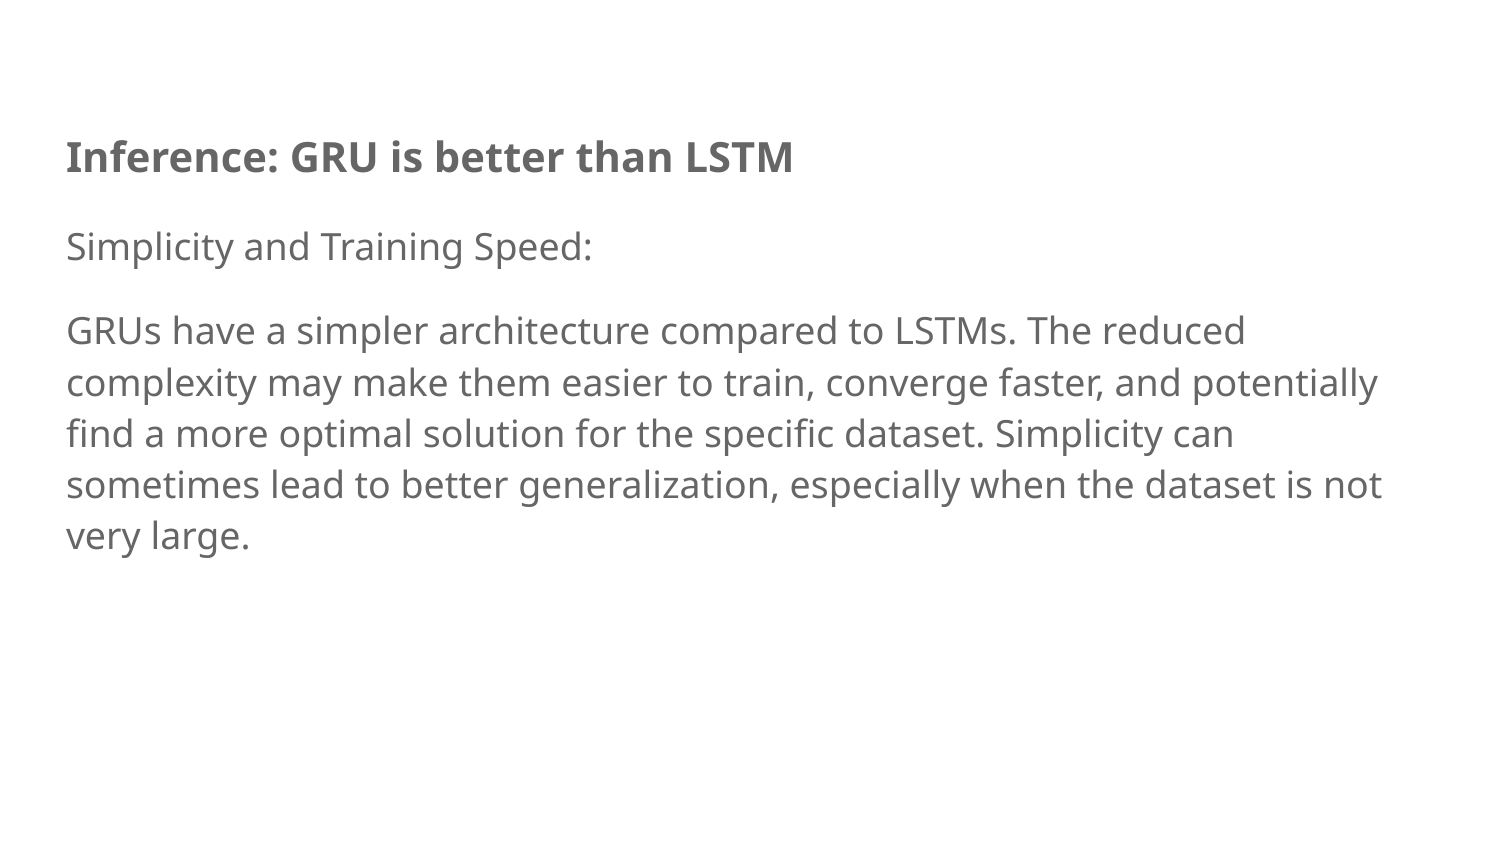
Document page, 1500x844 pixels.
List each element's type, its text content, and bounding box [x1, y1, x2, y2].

list Simplicity and Training Speed: GRUs have a simpler architecture compared to LSTMs. The reduced complexity may make them easier to train, converge faster, and potentially find a more optimal solution for the specific dataset. Simplicity can sometimes lead to better generalization, especially when the dataset is not very large. [51, 201, 1449, 750]
title Inference: GRU is better than LSTM [51, 109, 1449, 201]
